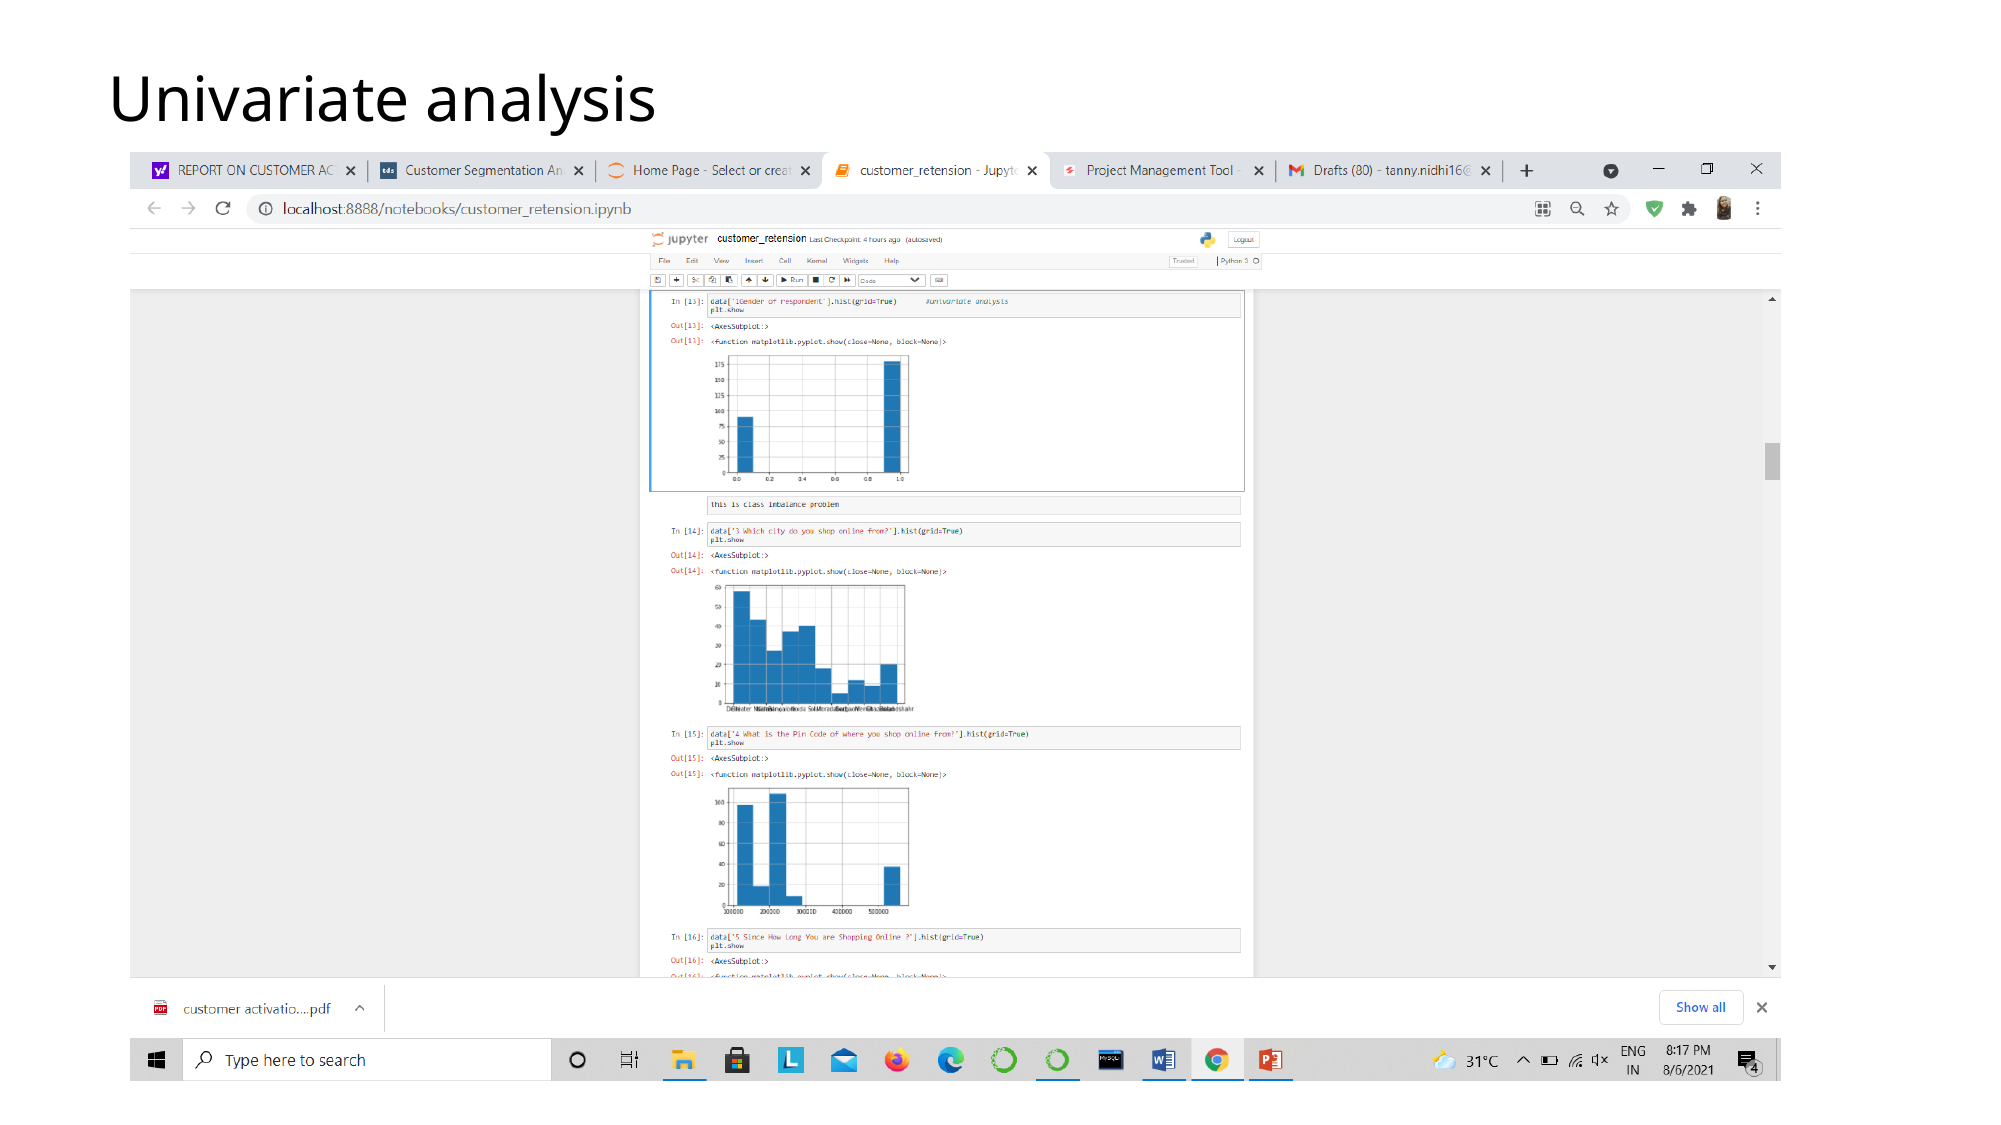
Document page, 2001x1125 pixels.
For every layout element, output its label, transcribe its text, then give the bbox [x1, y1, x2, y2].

title Univariate analysis [93, 59, 1863, 143]
picture [130, 152, 1781, 1081]
